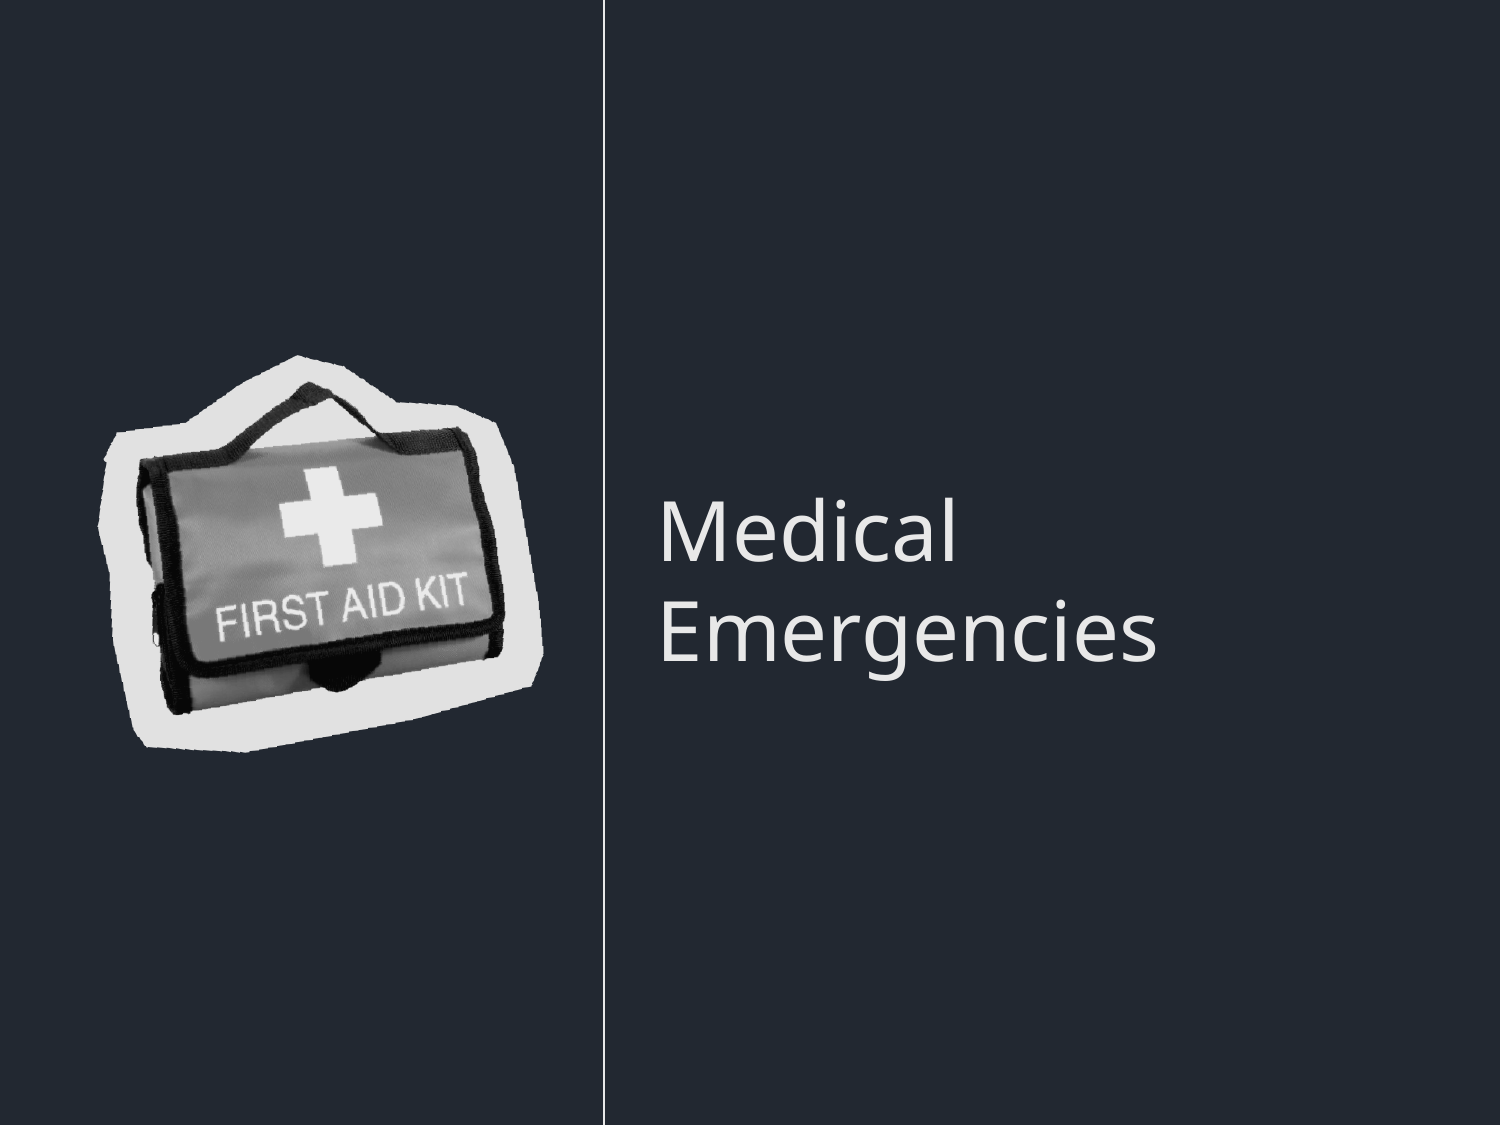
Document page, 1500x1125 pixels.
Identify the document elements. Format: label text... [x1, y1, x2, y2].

text_box Medical Emergencies [703, 471, 1219, 686]
picture [0, 132, 734, 958]
